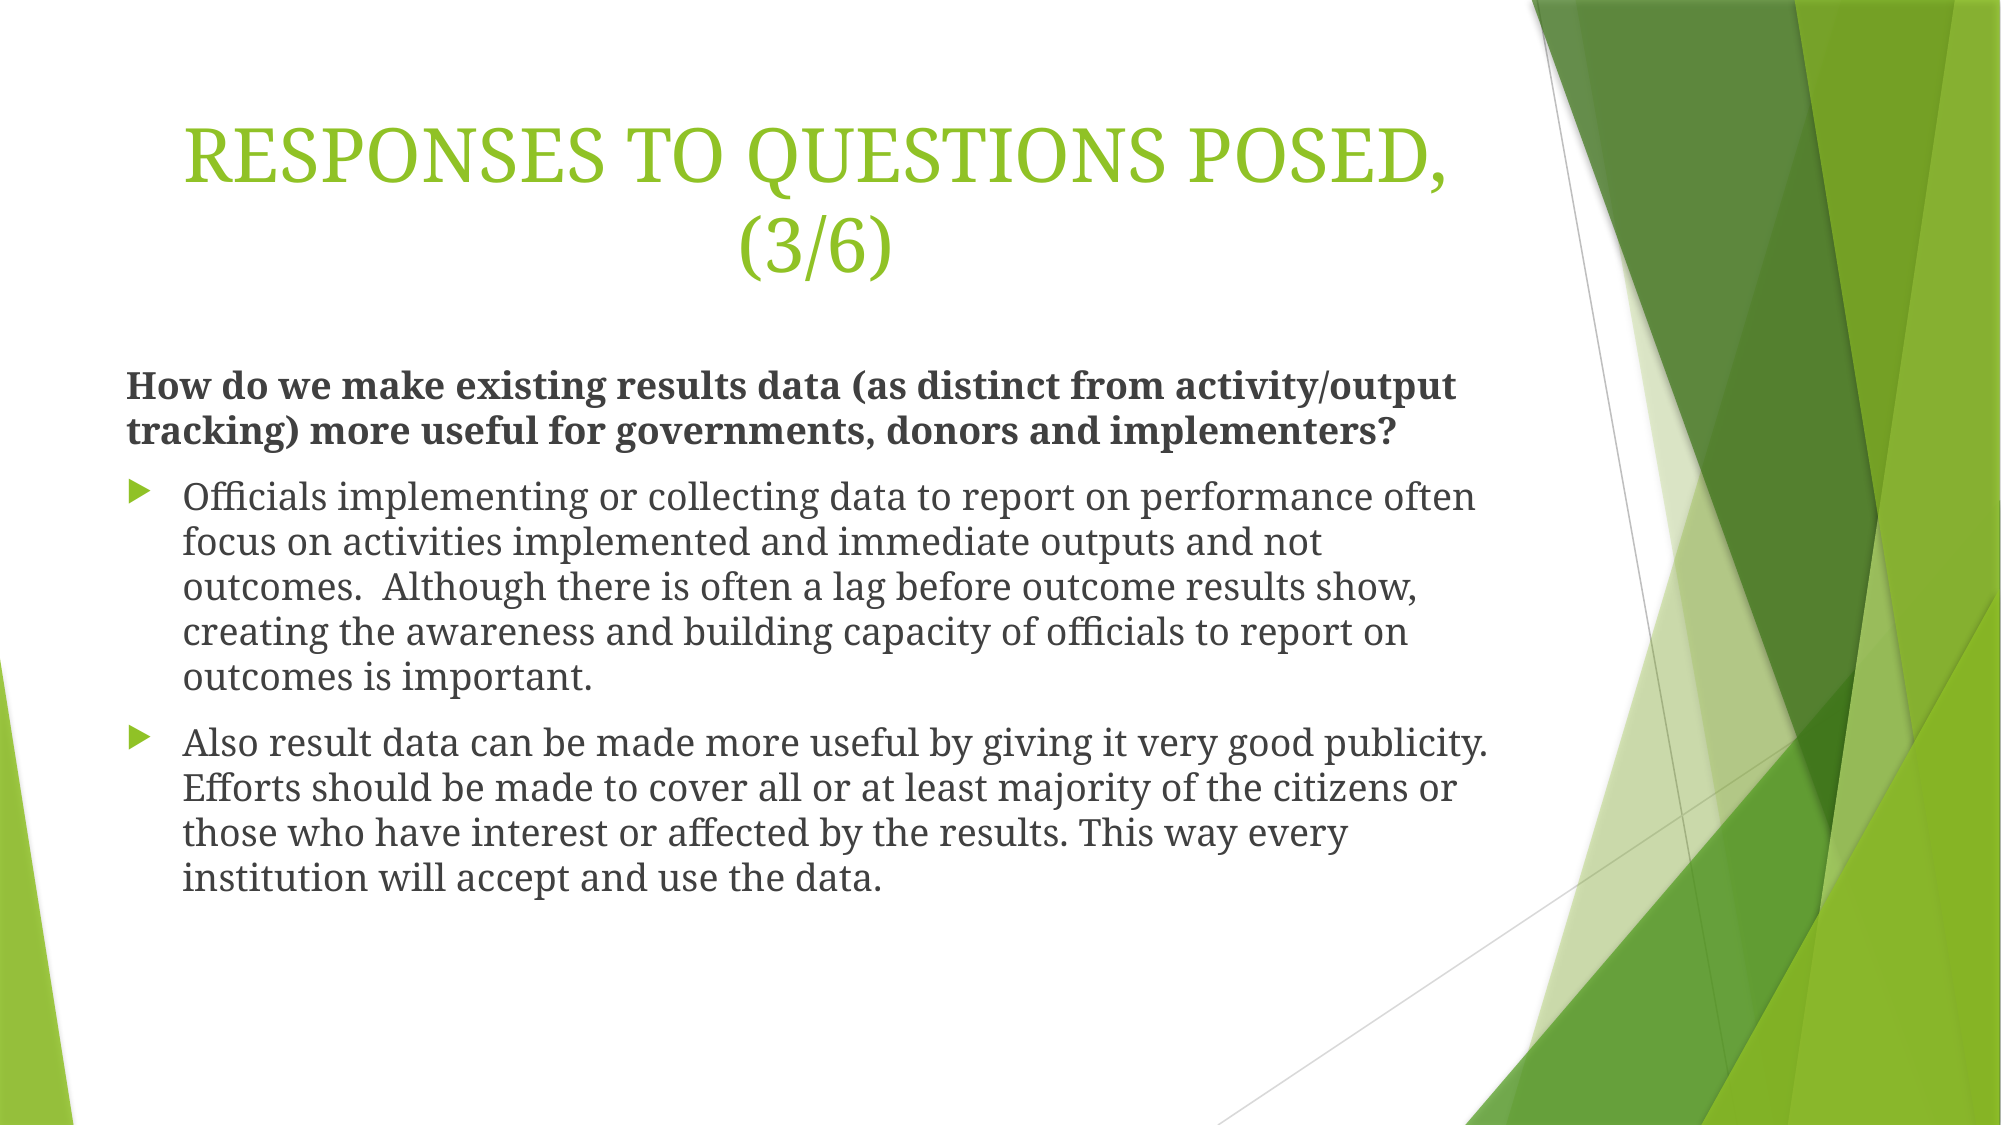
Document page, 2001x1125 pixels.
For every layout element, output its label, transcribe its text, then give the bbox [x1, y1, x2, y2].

list How do we make existing results data (as distinct from activity/output tracking) more useful for governments, donors and implementers? Officials implementing or collecting data to report on performance often focus on activities implemented and immediate outputs and not outcomes. Although there is often a lag before outcome results show, creating the awareness and building capacity of officials to report on outcomes is important. Also result data can be made more useful by giving it very good publicity. Efforts should be made to cover all or at least majority of the citizens or those who have interest or affected by the results. This way every institution will accept and use the data. [111, 354, 1522, 992]
title RESPONSES TO QUESTIONS POSED, (3/6) [111, 99, 1522, 317]
